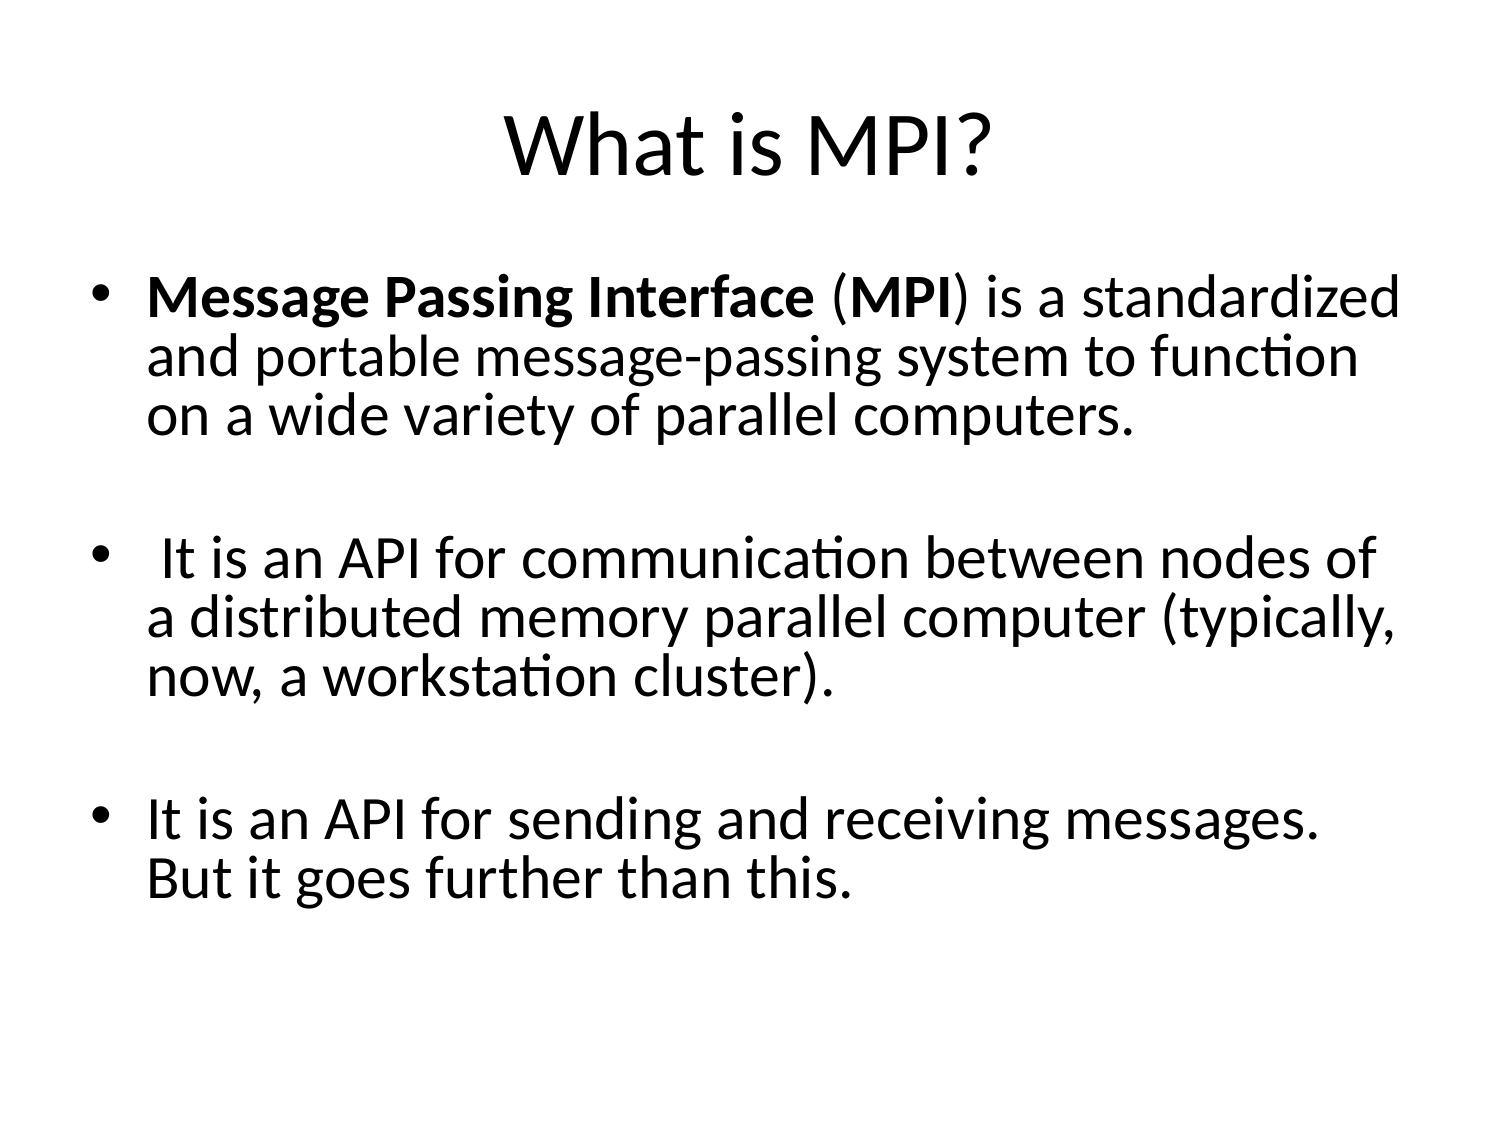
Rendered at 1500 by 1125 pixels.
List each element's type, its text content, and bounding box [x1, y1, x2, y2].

list Message Passing Interface (MPI) is a standardized and portable message-passing system to function on a wide variety of parallel computers. It is an API for communication between nodes of a distributed memory parallel computer (typically, now, a workstation cluster). It is an API for sending and receiving messages. But it goes further than this. [75, 262, 1425, 1005]
title What is MPI? [75, 45, 1425, 233]
